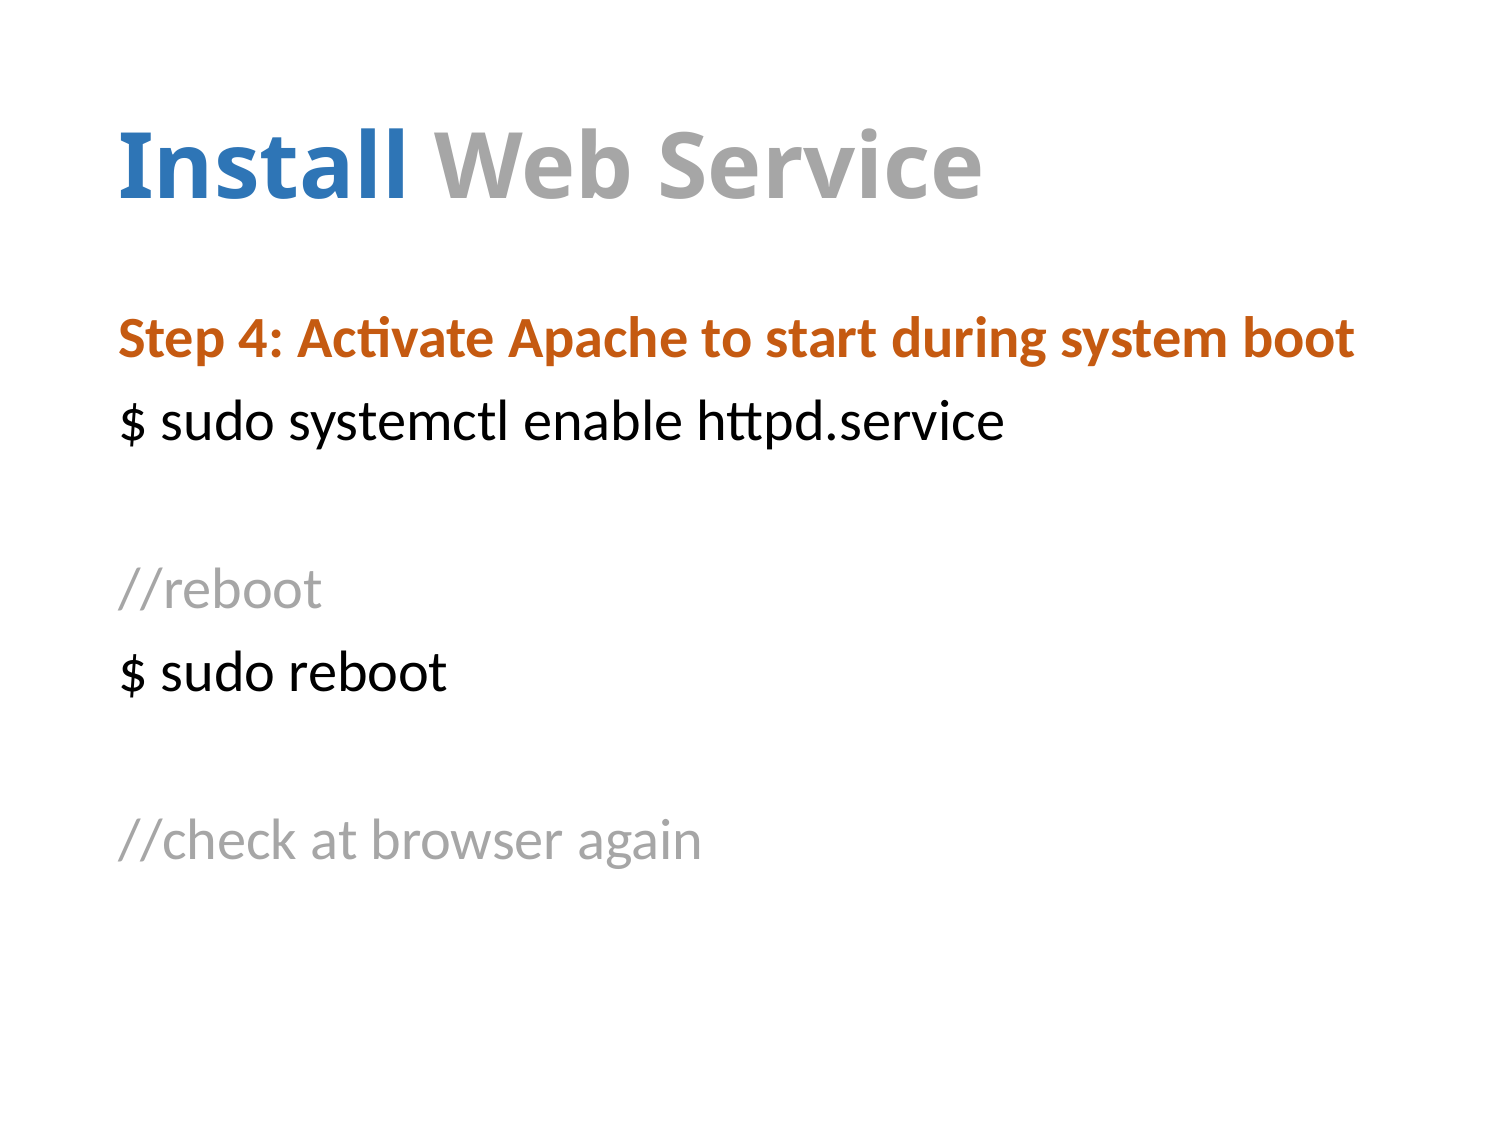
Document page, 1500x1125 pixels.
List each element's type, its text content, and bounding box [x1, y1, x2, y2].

list Step 4: Activate Apache to start during system boot $ sudo systemctl enable httpd.service //reboot $ sudo reboot //check at browser again [103, 299, 1397, 1014]
title Install Web Service [103, 59, 1397, 278]
